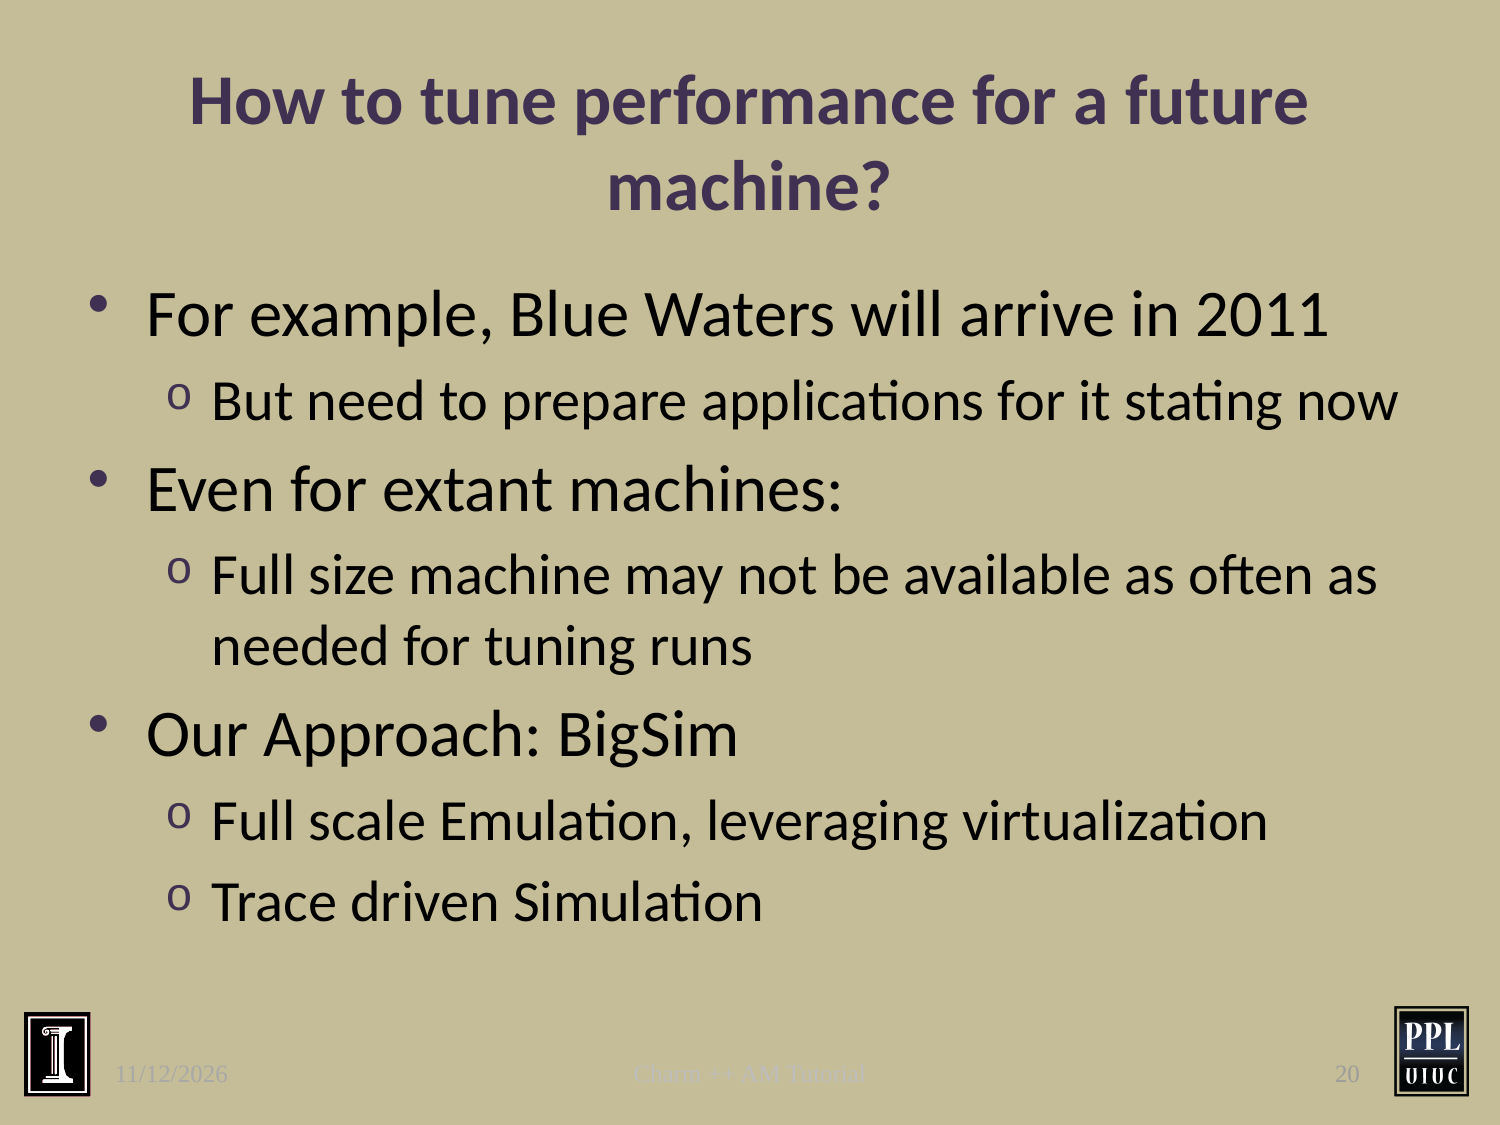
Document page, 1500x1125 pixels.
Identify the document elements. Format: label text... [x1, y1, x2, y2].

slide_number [99, 1042, 425, 1103]
footer Charm ++ AM Tutorial [512, 1042, 988, 1103]
list For example, Blue Waters will arrive in 2011 But need to prepare applications for it stating now Even for extant machines: Full size machine may not be available as often as needed for tuning runs Our Approach: BigSim Full scale Emulation, leveraging virtualization Trace driven Simulation [75, 262, 1425, 1005]
slide_number 20 [1074, 1042, 1375, 1103]
picture [24, 1012, 91, 1097]
picture [1387, 999, 1475, 1102]
title How to tune performance for a future machine? [75, 45, 1425, 233]
